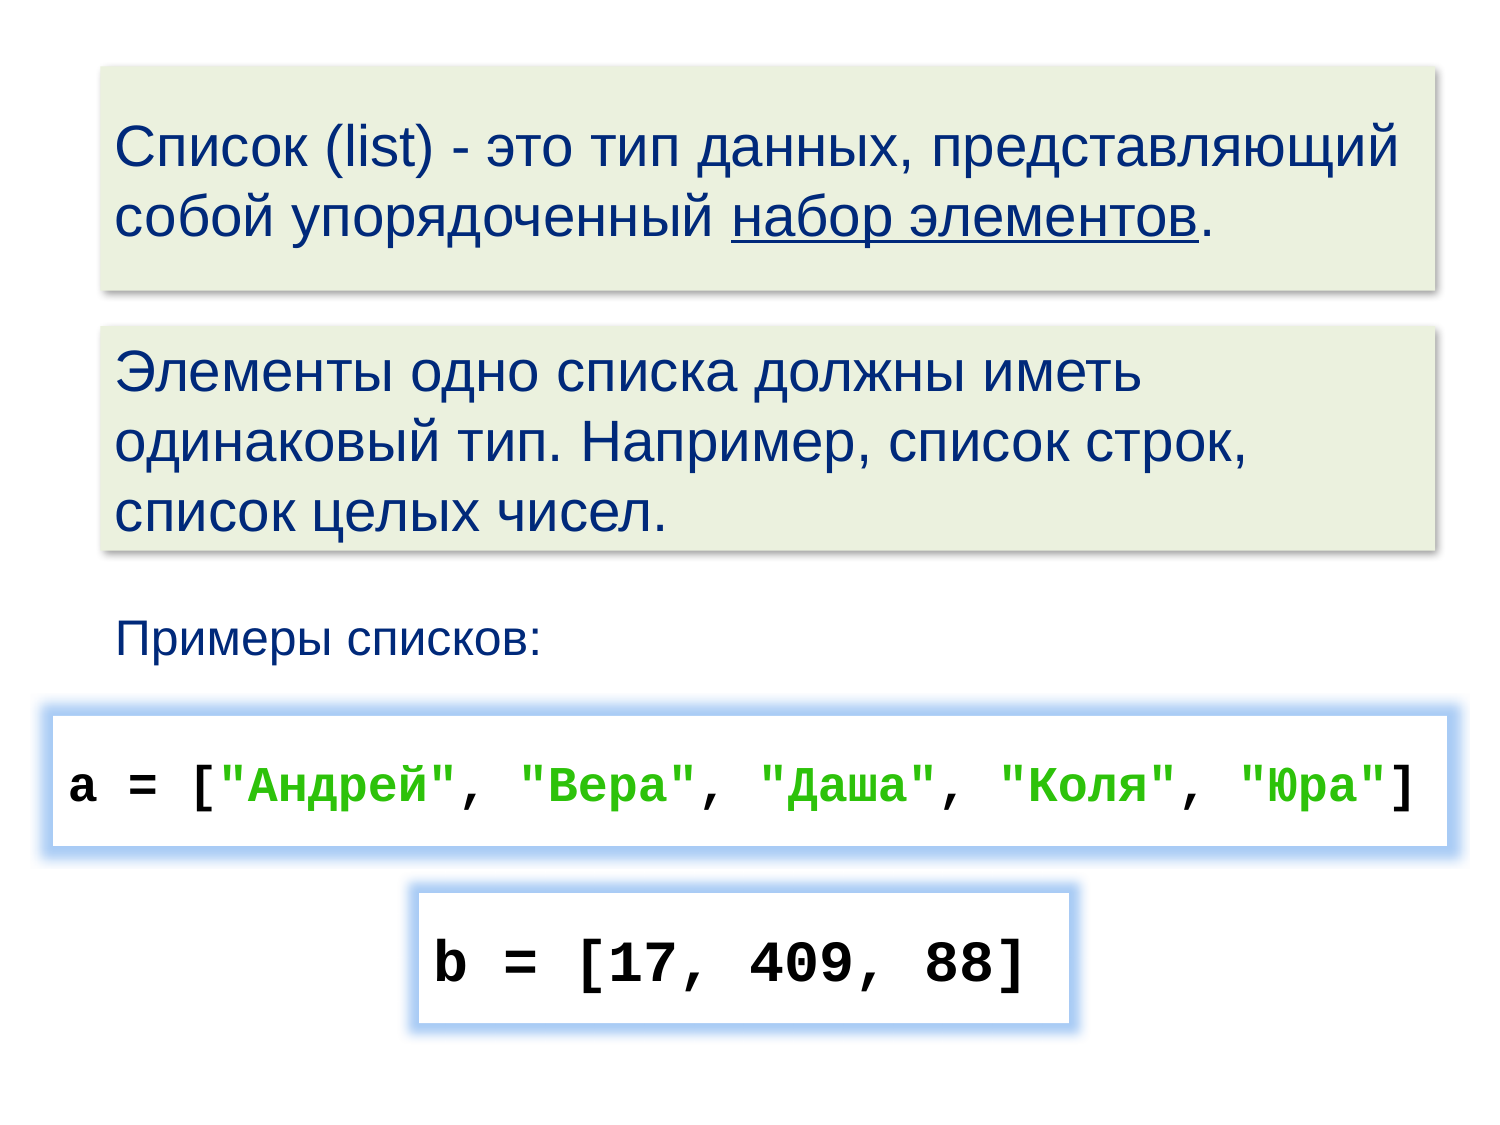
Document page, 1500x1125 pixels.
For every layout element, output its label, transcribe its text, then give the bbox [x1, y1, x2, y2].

text_box a = ["Андрей", "Вера", "Даша", "Коля", "Юра"] [51, 714, 1449, 848]
text_box Примеры списков: [100, 597, 632, 673]
text_box Список (list) - это тип данных, представляющий собой упорядоченный набор элементов. [98, 64, 1437, 293]
text_box b = [17, 409, 88] [417, 891, 1071, 1025]
text_box Элементы одно списка должны иметь одинаковый тип. Например, список строк, список целых чисел. [98, 324, 1437, 553]
